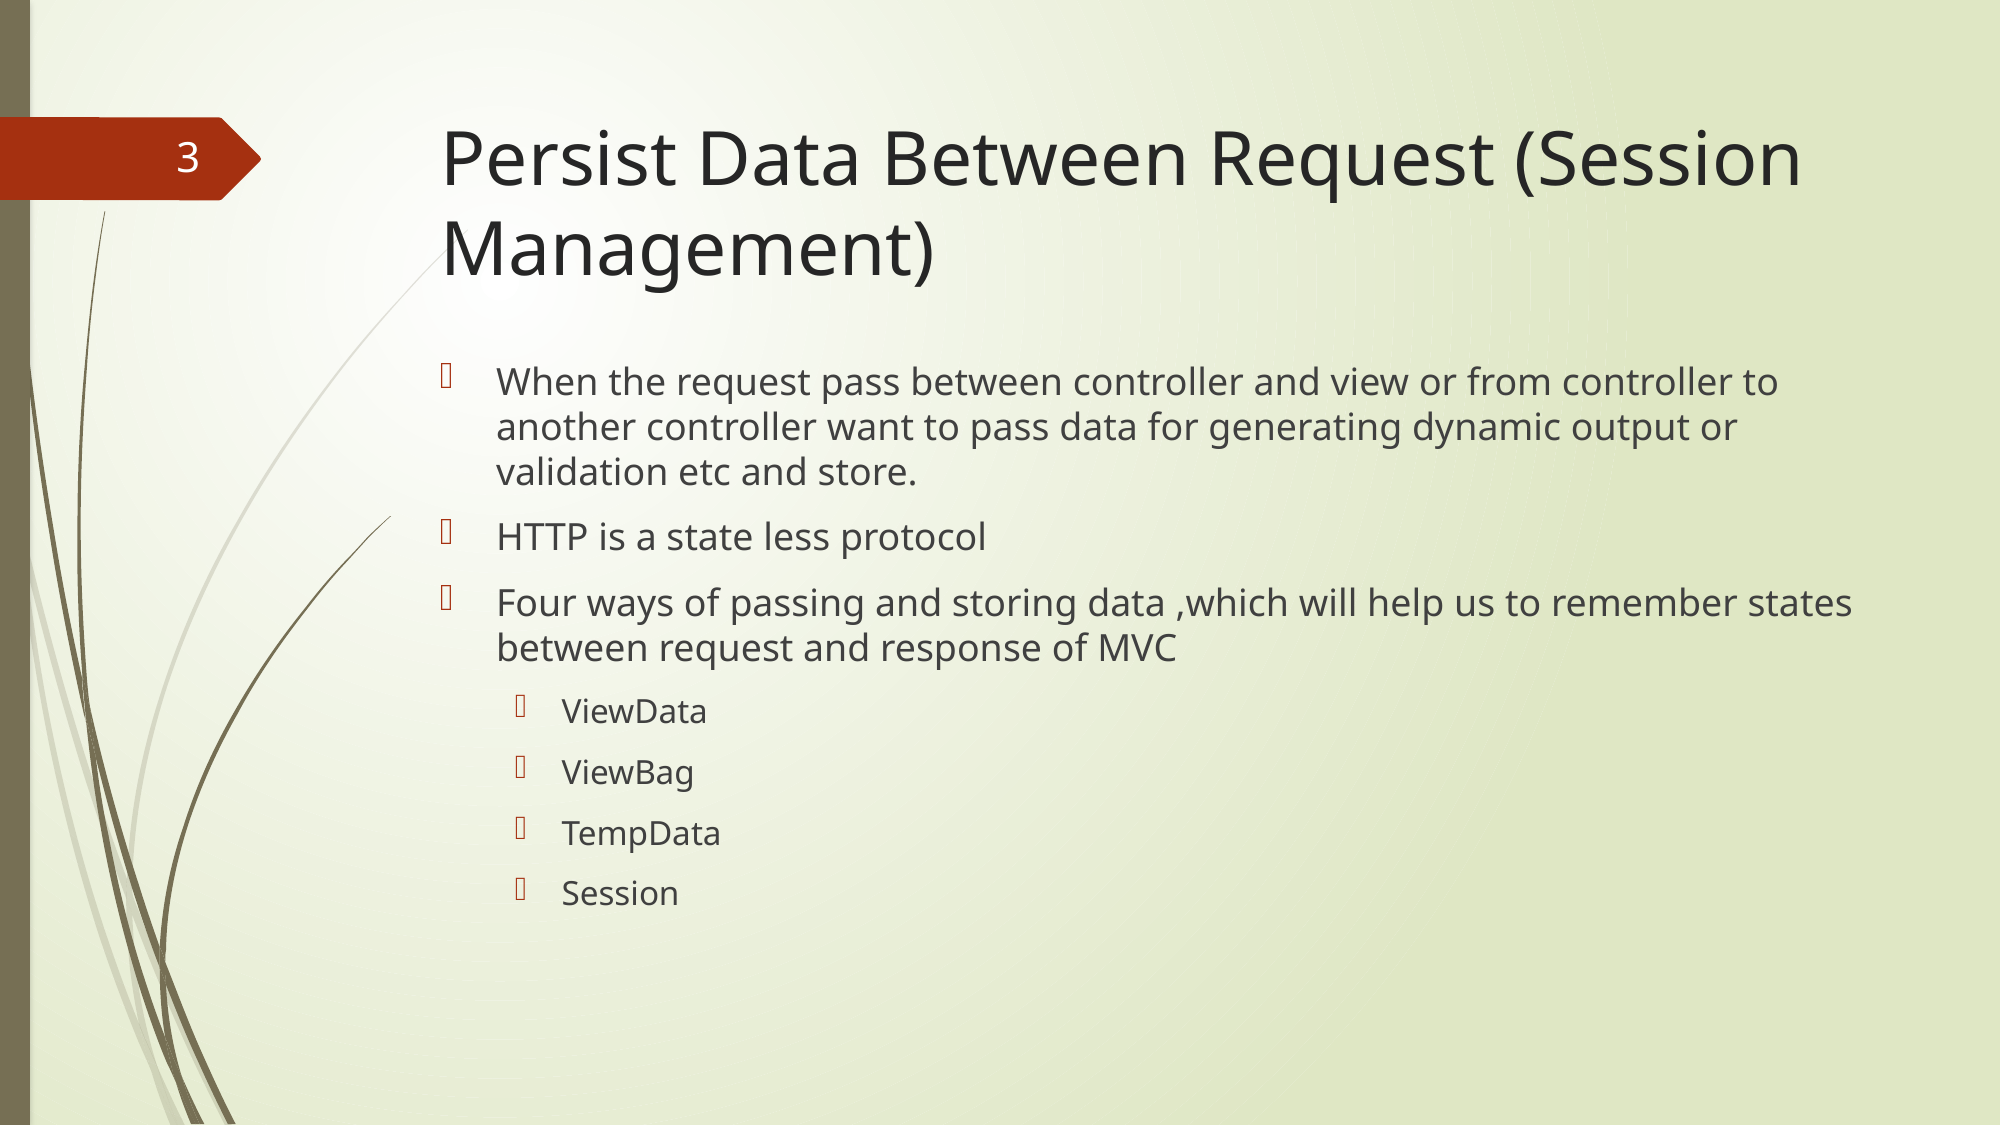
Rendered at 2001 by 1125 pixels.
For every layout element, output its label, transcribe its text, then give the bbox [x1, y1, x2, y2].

list When the request pass between controller and view or from controller to another controller want to pass data for generating dynamic output or validation etc and store. HTTP is a state less protocol Four ways of passing and storing data ,which will help us to remember states between request and response of MVC ViewData ViewBag TempData Session [424, 350, 1888, 970]
title Persist Data Between Request (Session Management) [425, 102, 1888, 313]
slide_number 3 [87, 129, 216, 190]
